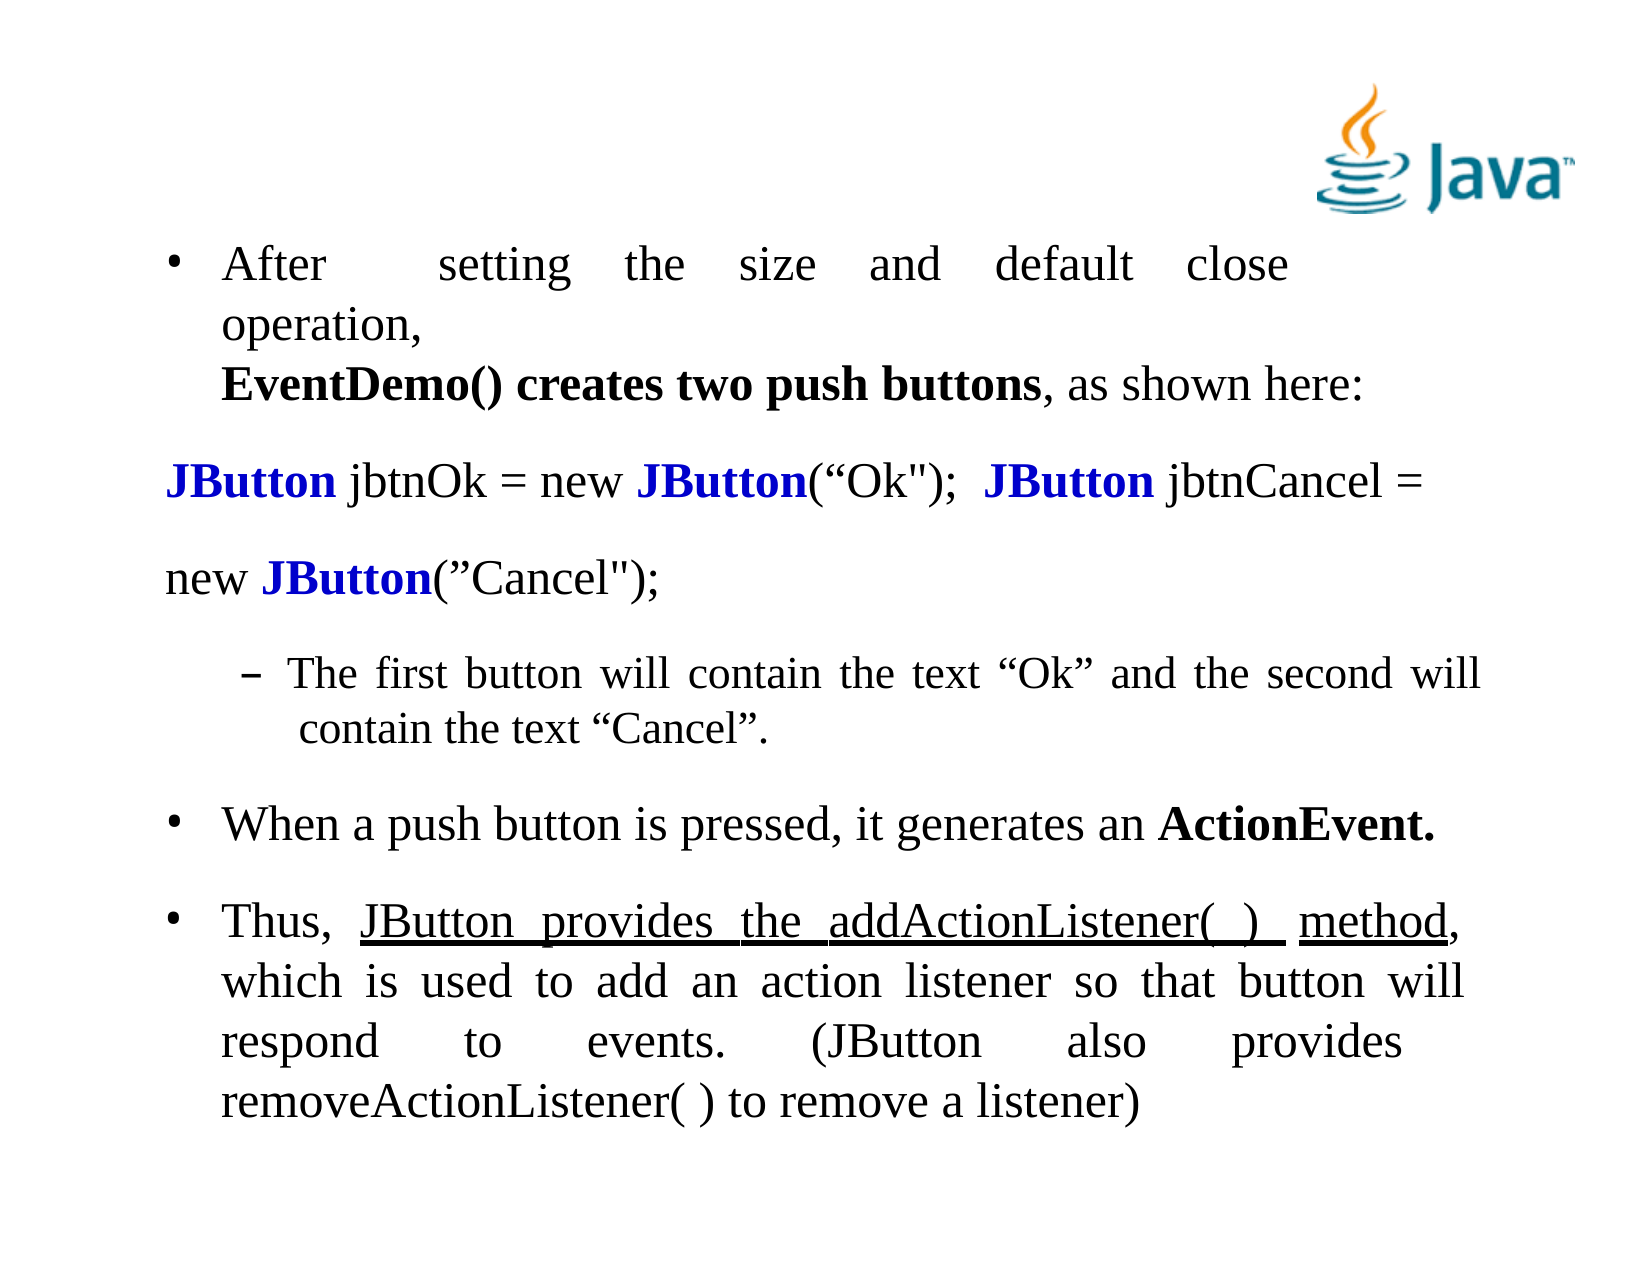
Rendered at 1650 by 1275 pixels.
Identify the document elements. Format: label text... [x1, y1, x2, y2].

text_box [75, 637, 1575, 1200]
picture [1317, 82, 1575, 214]
text_box After setting the size and default close operation, EventDemo() creates two push buttons, as shown here: JButton jbtnOk = new JButton(“Ok"); JButton jbtnCancel = new JButton(”Cancel"); – The first button will contain the text “Ok” and the second will contain the text “Cancel”. When a push button is pressed, it generates an ActionEvent. Thus, JButton provides the addActionListener( ) method, which is used to add an action listener so that button will respond to events. (JButton also provides removeActionListener( ) to remove a listener) [162, 228, 1487, 1128]
